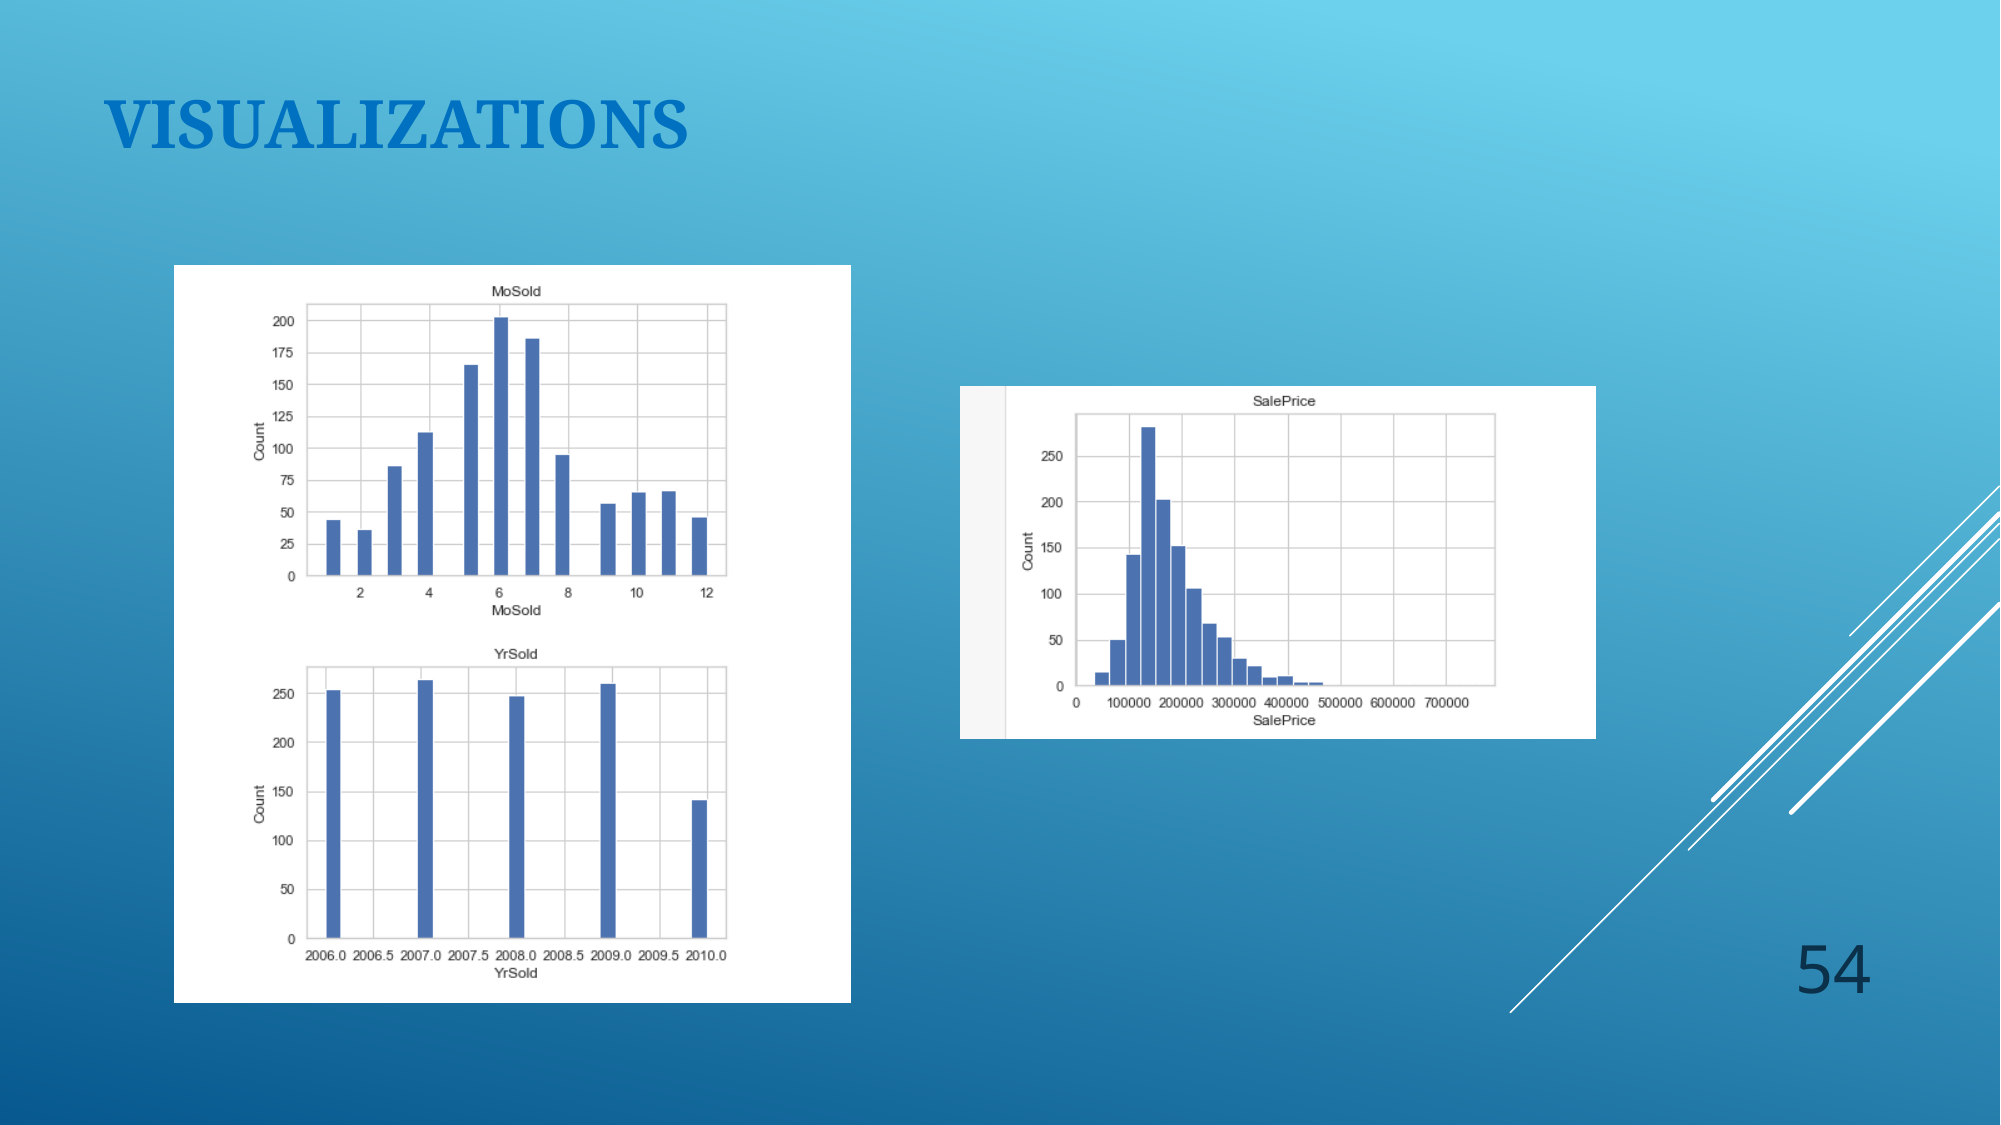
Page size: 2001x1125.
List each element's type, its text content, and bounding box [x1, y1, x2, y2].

slide_number 54 [1700, 915, 1888, 1025]
text_box VISUALIZATIONS [89, 74, 1673, 170]
picture [960, 386, 1596, 739]
picture [174, 265, 851, 1004]
